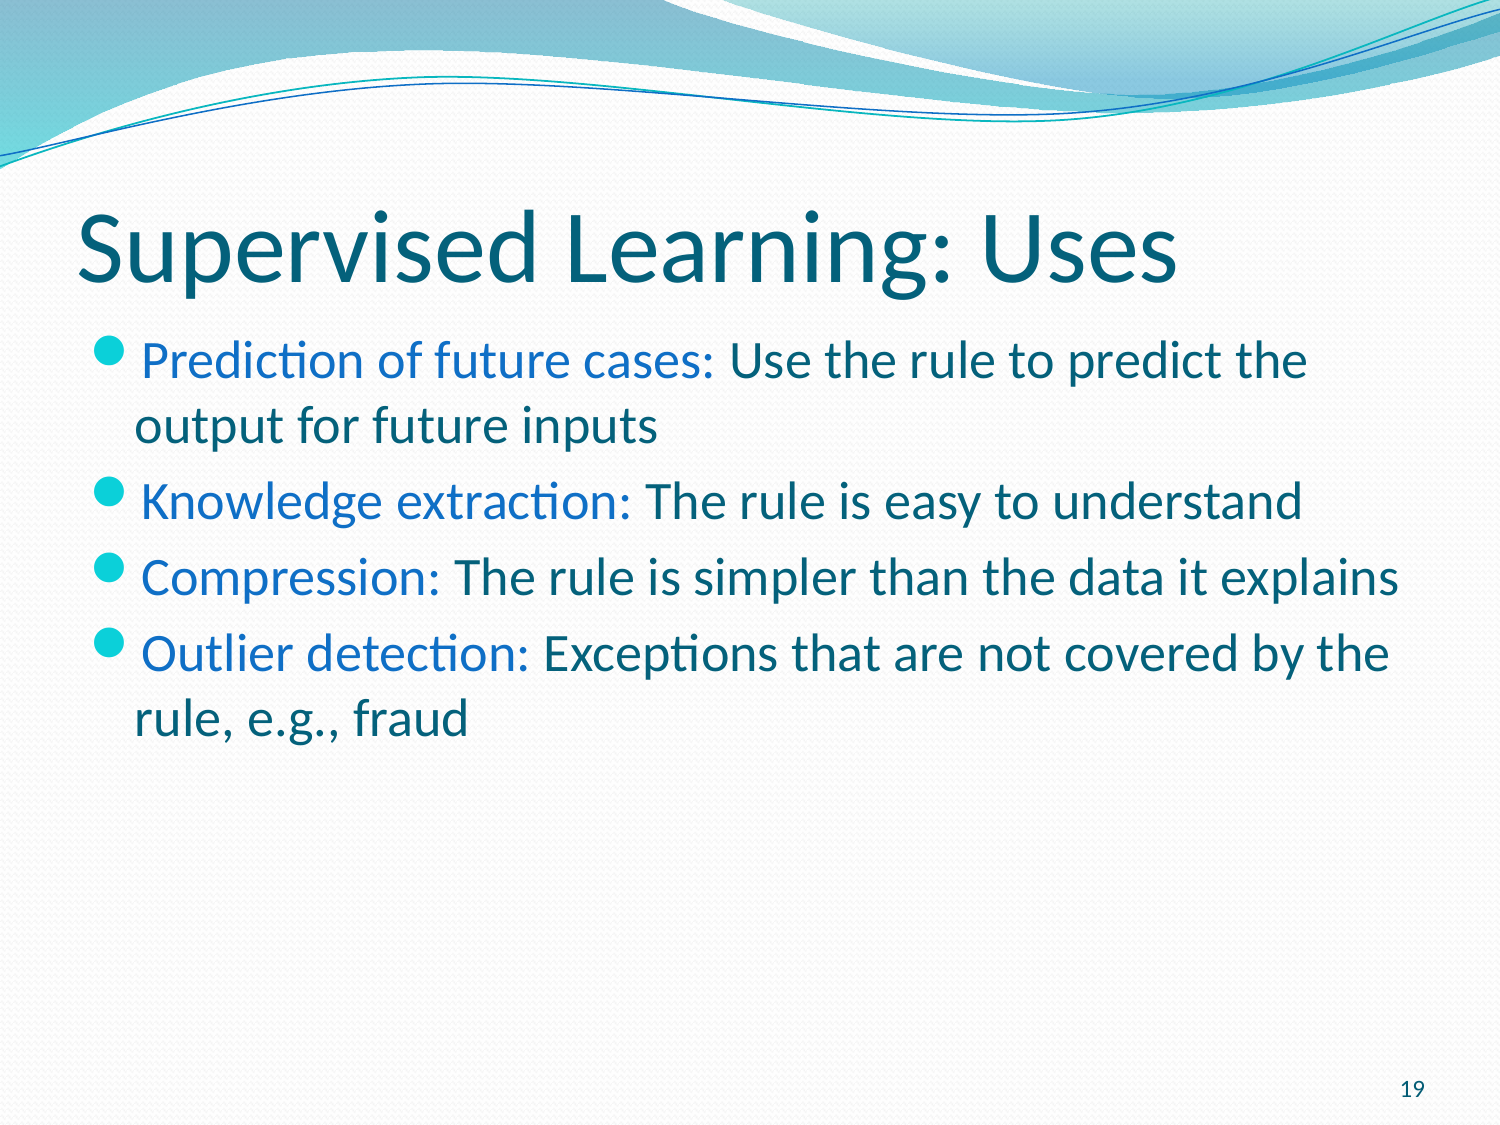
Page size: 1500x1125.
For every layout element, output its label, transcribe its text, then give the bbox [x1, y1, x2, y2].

list Prediction of future cases: Use the rule to predict the output for future inputs Knowledge extraction: The rule is easy to understand Compression: The rule is simpler than the data it explains Outlier detection: Exceptions that are not covered by the rule, e.g., fraud [75, 317, 1425, 1038]
title Supervised Learning: Uses [76, 78, 1427, 304]
slide_number 19 [1371, 1042, 1425, 1103]
